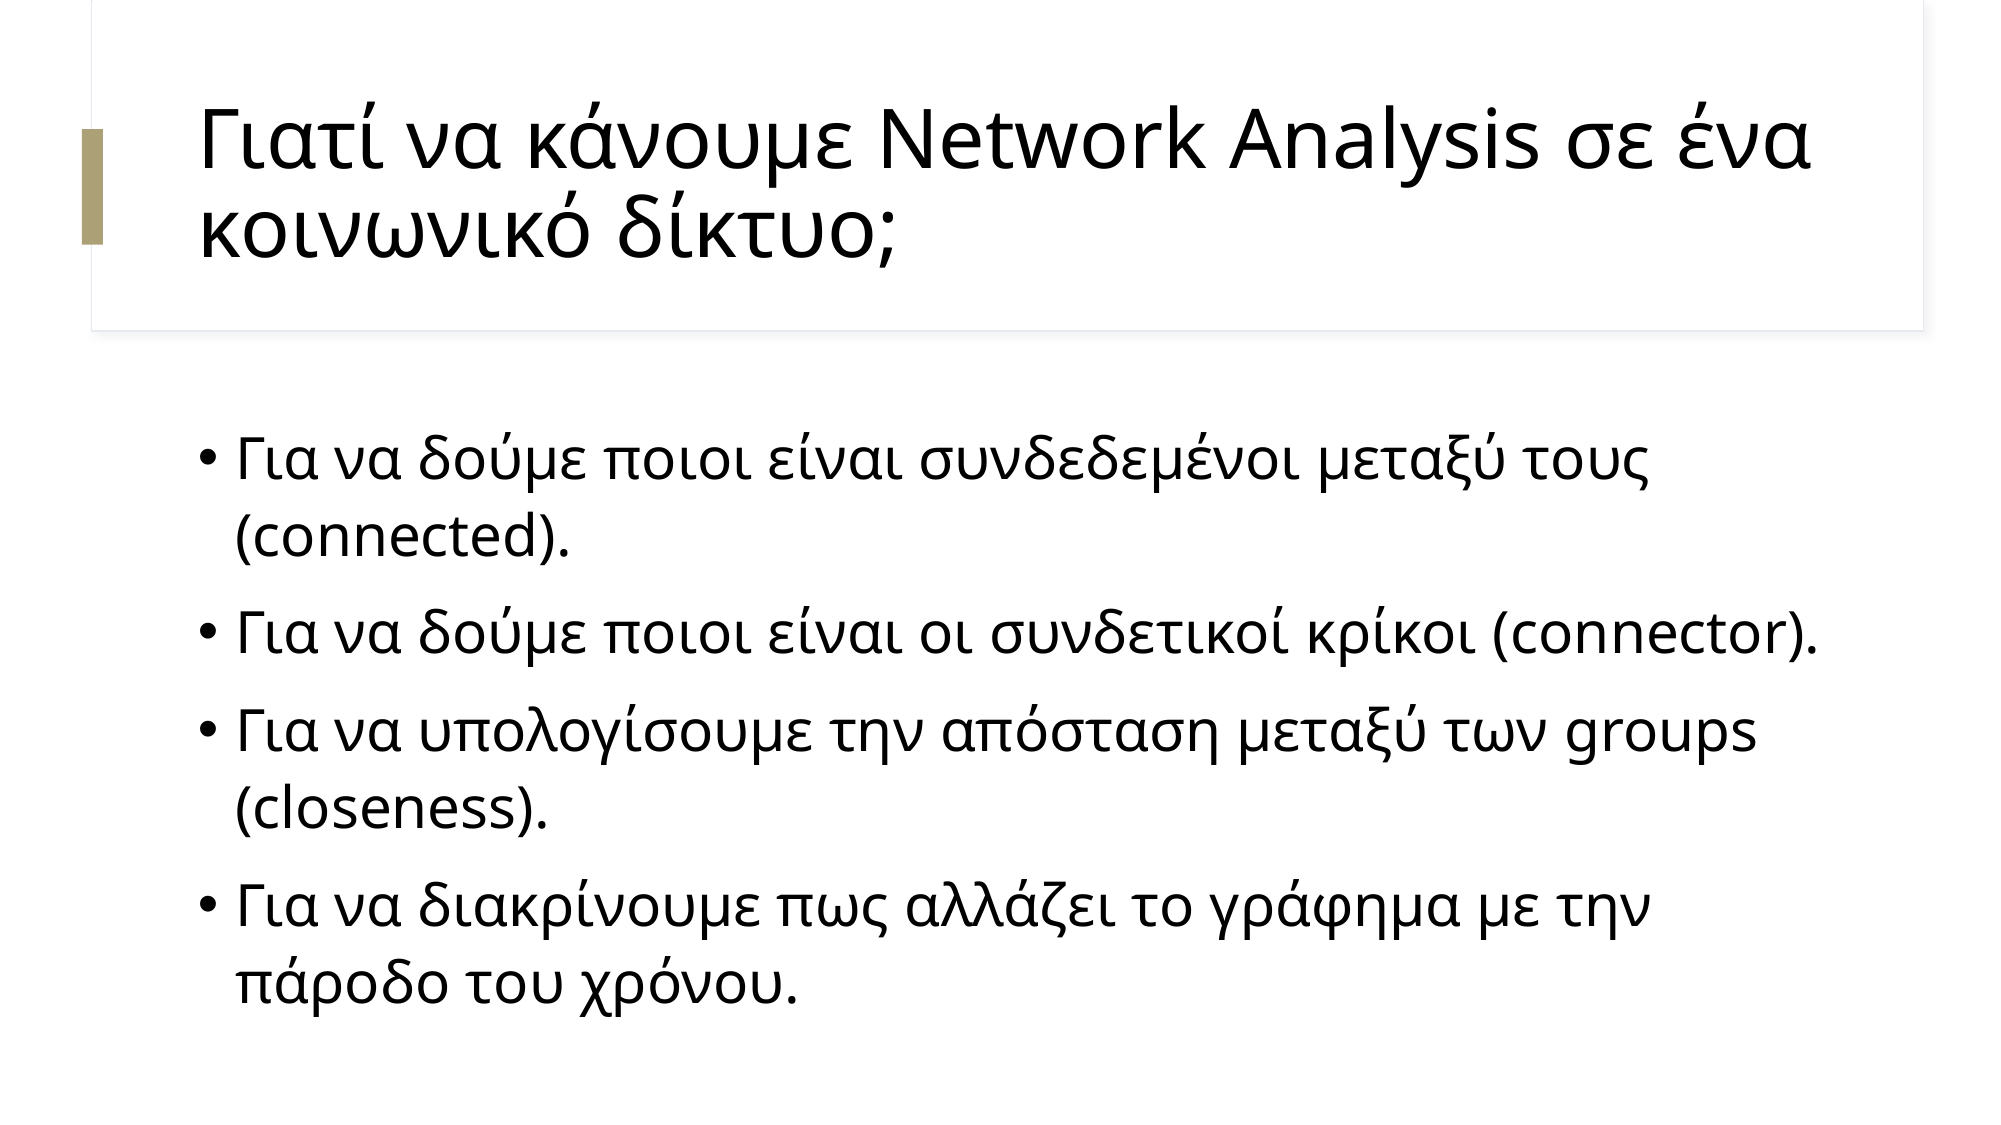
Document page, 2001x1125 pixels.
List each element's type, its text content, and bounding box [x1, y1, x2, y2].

title Γιατί να κάνουμε Network Analysis σε ένα κοινωνικό δίκτυο; [183, 90, 1851, 284]
list Για να δούμε ποιοι είναι συνδεδεμένοι μεταξύ τους (connected). Για να δούμε ποιοι είναι οι συνδετικοί κρίκοι (connector). Για να υπολογίσουμε την απόσταση μεταξύ των groups (closeness). Για να διακρίνουμε πως αλλάζει το γράφημα με την πάροδο του χρόνου. [183, 406, 1851, 1013]
